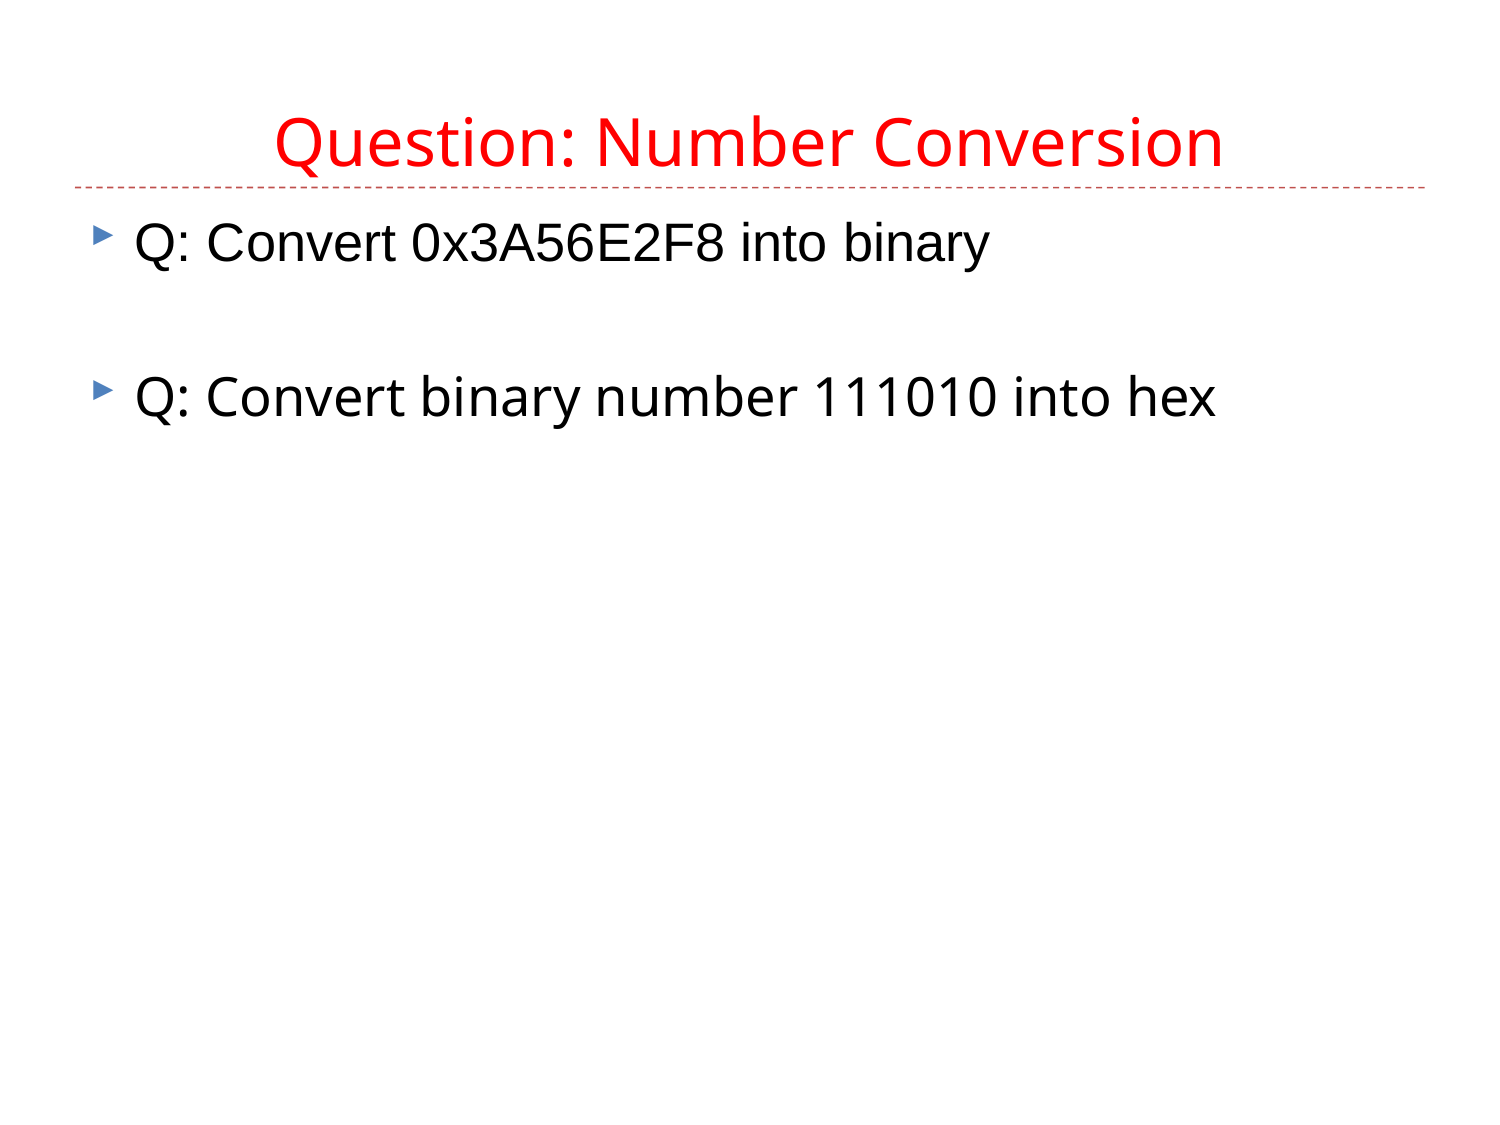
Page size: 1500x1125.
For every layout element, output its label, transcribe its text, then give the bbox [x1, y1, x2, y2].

title Question: Number Conversion [75, 24, 1425, 188]
list Q: Convert 0x3A56E2F8 into binary Q: Convert binary number 111010 into hex [75, 200, 1425, 1010]
